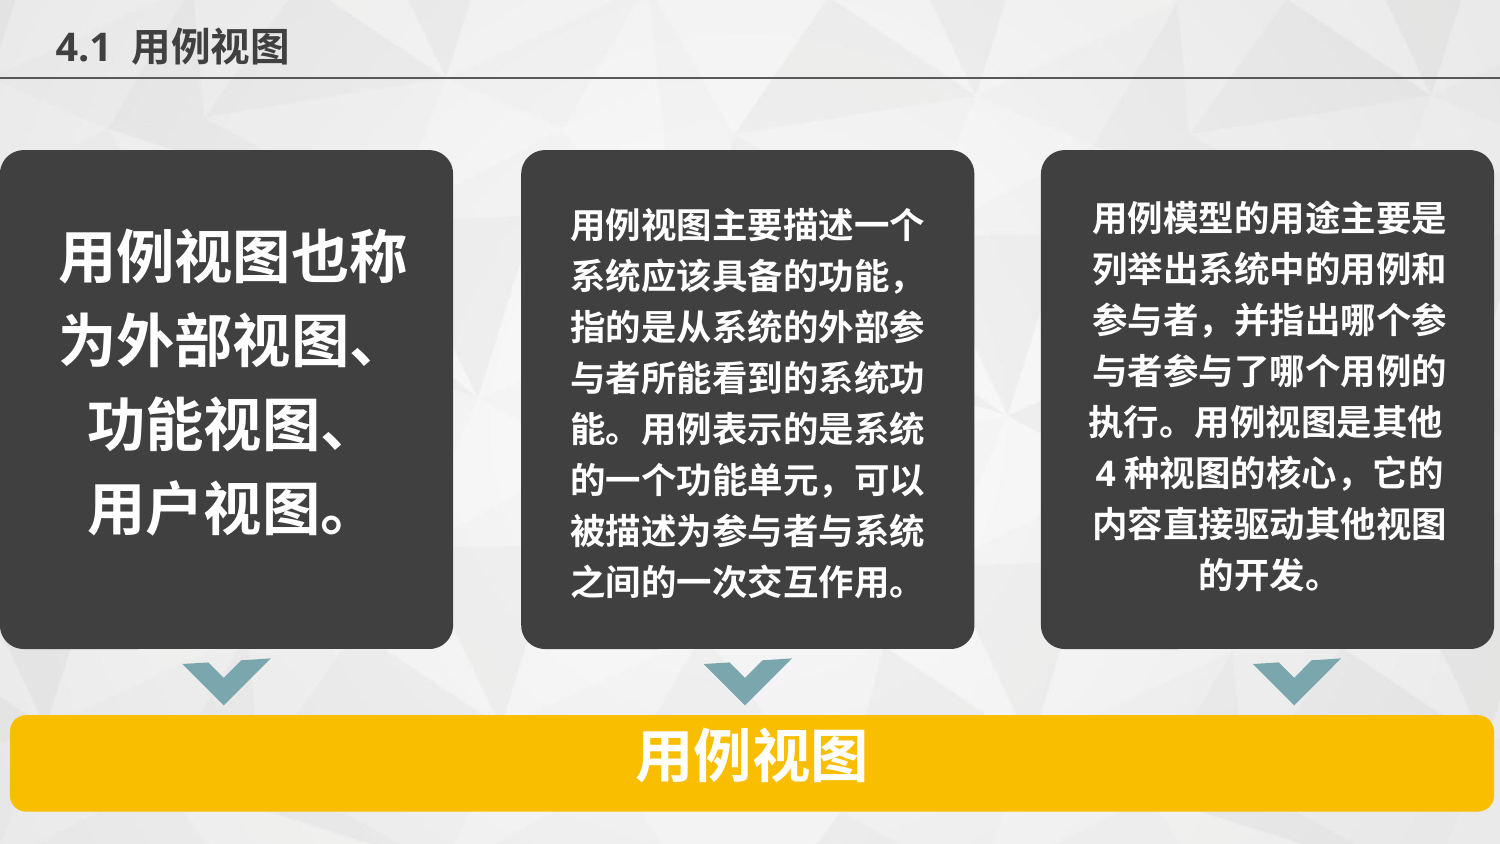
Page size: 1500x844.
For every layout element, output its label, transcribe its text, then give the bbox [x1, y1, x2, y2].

text_box [519, 148, 977, 652]
text_box [1038, 148, 1497, 652]
text_box [701, 656, 794, 708]
text_box 用例视图主要描述一个系统应该具备的功能，指的是从系统的外部参与者所能看到的系统功能。用例表示的是系统的一个功能单元，可以被描述为参与者与系统之间的一次交互作用。 [542, 187, 953, 610]
text_box 4.1 用例视图 [40, 14, 305, 77]
text_box 用例视图也称为外部视图、功能视图、 用户视图。 [35, 199, 431, 549]
text_box [1250, 656, 1343, 708]
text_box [9, 711, 1495, 812]
text_box [180, 656, 273, 708]
text_box 用例模型的用途主要是列举出系统中的用例和参与者，并指出哪个参与者参与了哪个用例的执行。用例视图是其他4种视图的核心，它的内容直接驱动其他视图的开发。 [1068, 180, 1471, 603]
text_box [0, 148, 456, 652]
picture [0, 0, 1500, 77]
picture [0, 79, 1500, 844]
